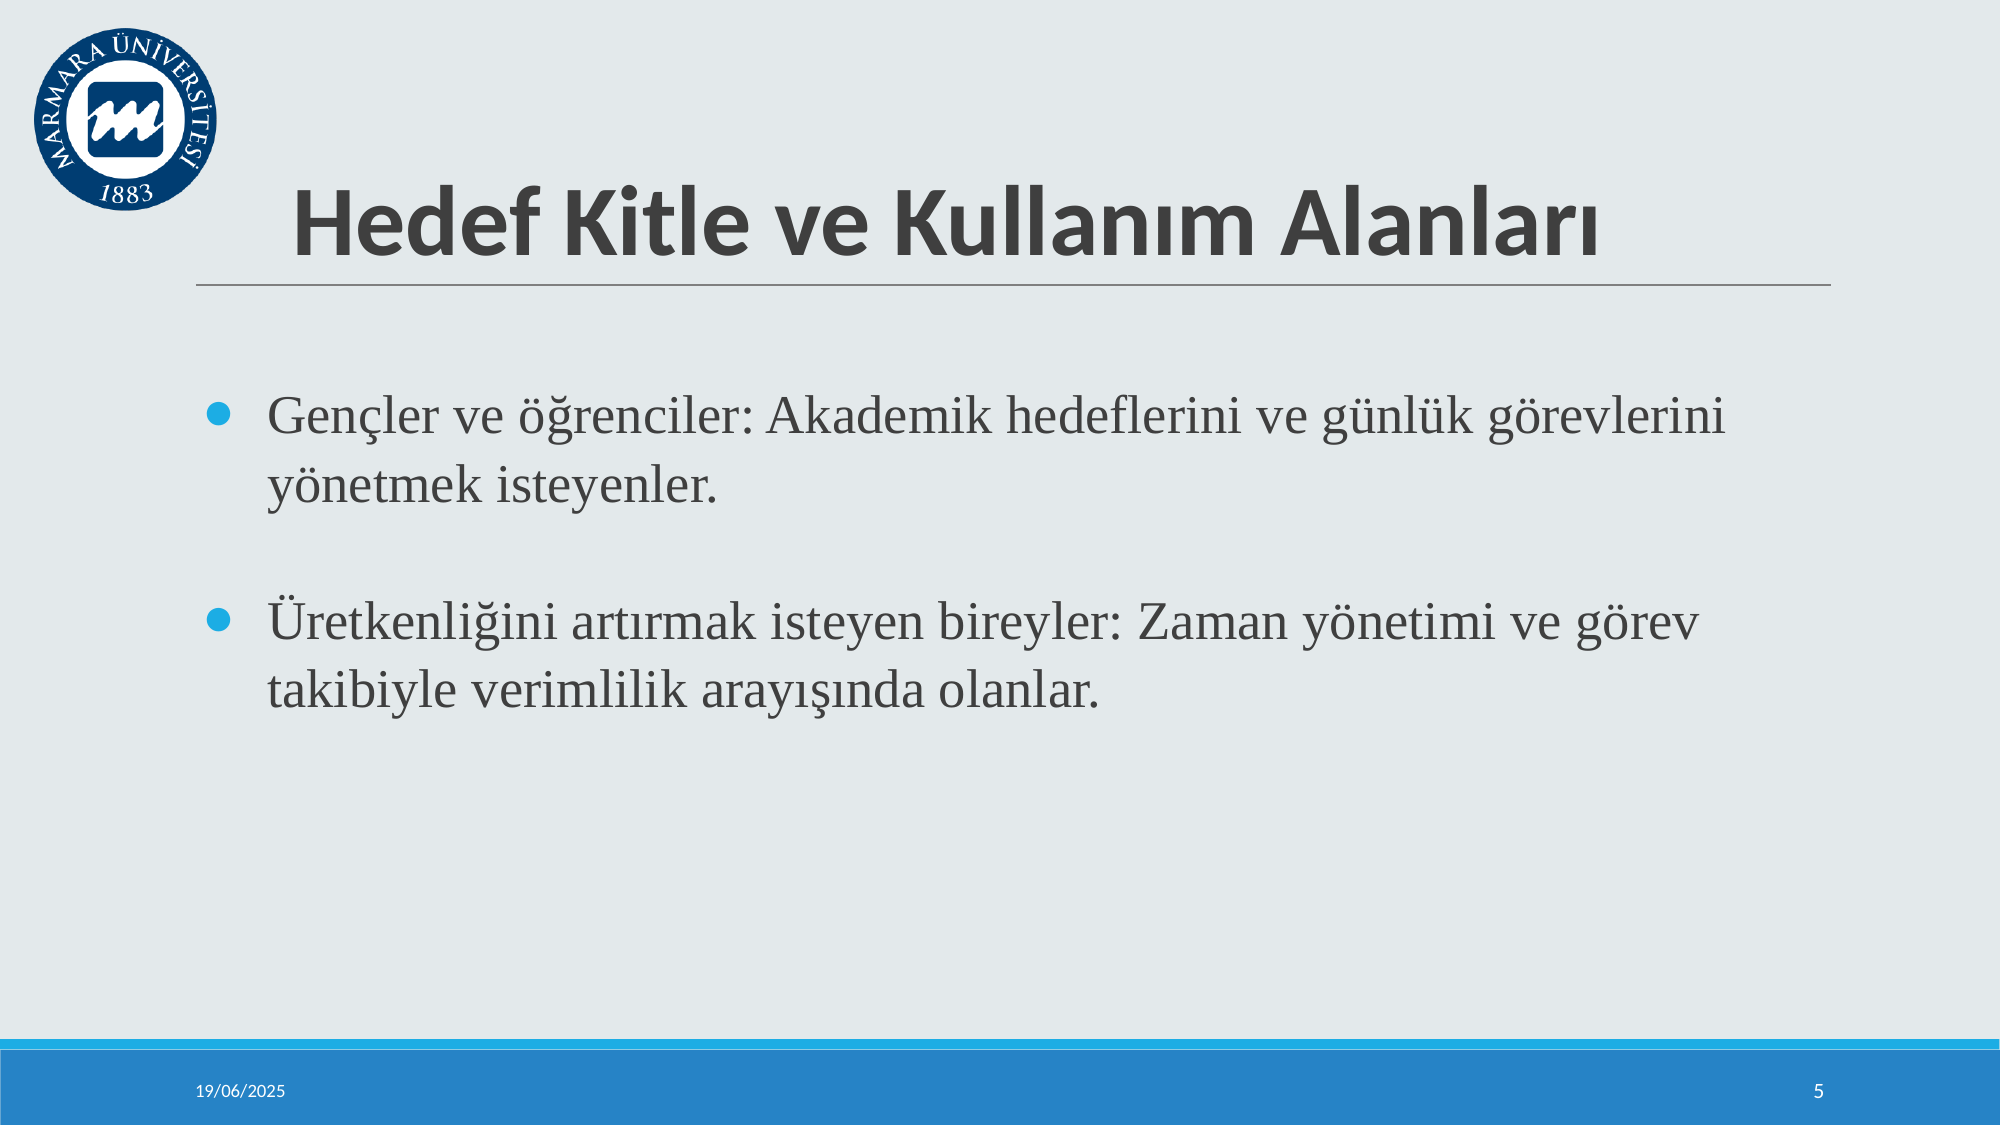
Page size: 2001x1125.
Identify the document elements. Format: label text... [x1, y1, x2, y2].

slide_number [180, 1059, 586, 1120]
picture [33, 28, 217, 212]
slide_number ‹#› [1624, 1059, 1840, 1120]
list Gençler ve öğrenciler: Akademik hedeflerini ve günlük görevlerini yönetmek isteyenler. Üretkenliğini artırmak isteyen bireyler: Zaman yönetimi ve görev takibiyle verimlilik arayışında olanlar. [192, 302, 1884, 963]
title Hedef Kitle ve Kullanım Alanları [277, 47, 1830, 285]
